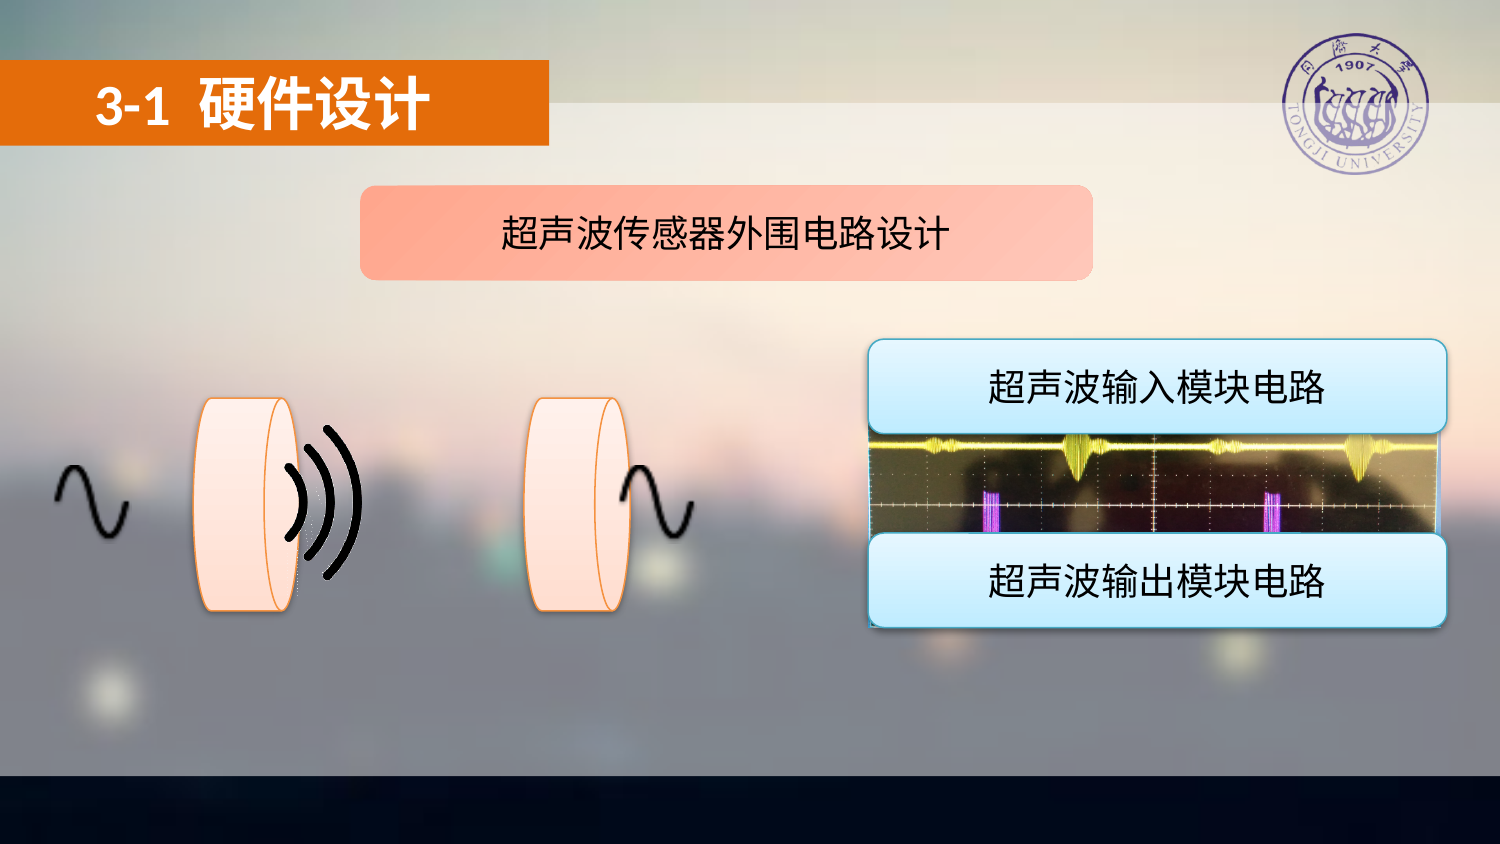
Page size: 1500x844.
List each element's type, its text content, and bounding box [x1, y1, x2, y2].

picture [52, 465, 132, 544]
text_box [867, 338, 1448, 628]
text_box 超声波传感器外围电路设计 [358, 183, 1095, 283]
picture [0, 0, 1500, 102]
text_box 3-1 硬件设计 [0, 60, 526, 145]
picture [0, 777, 1500, 844]
picture [617, 465, 697, 544]
text_box [523, 397, 630, 612]
picture [272, 411, 362, 598]
text_box [192, 397, 291, 612]
